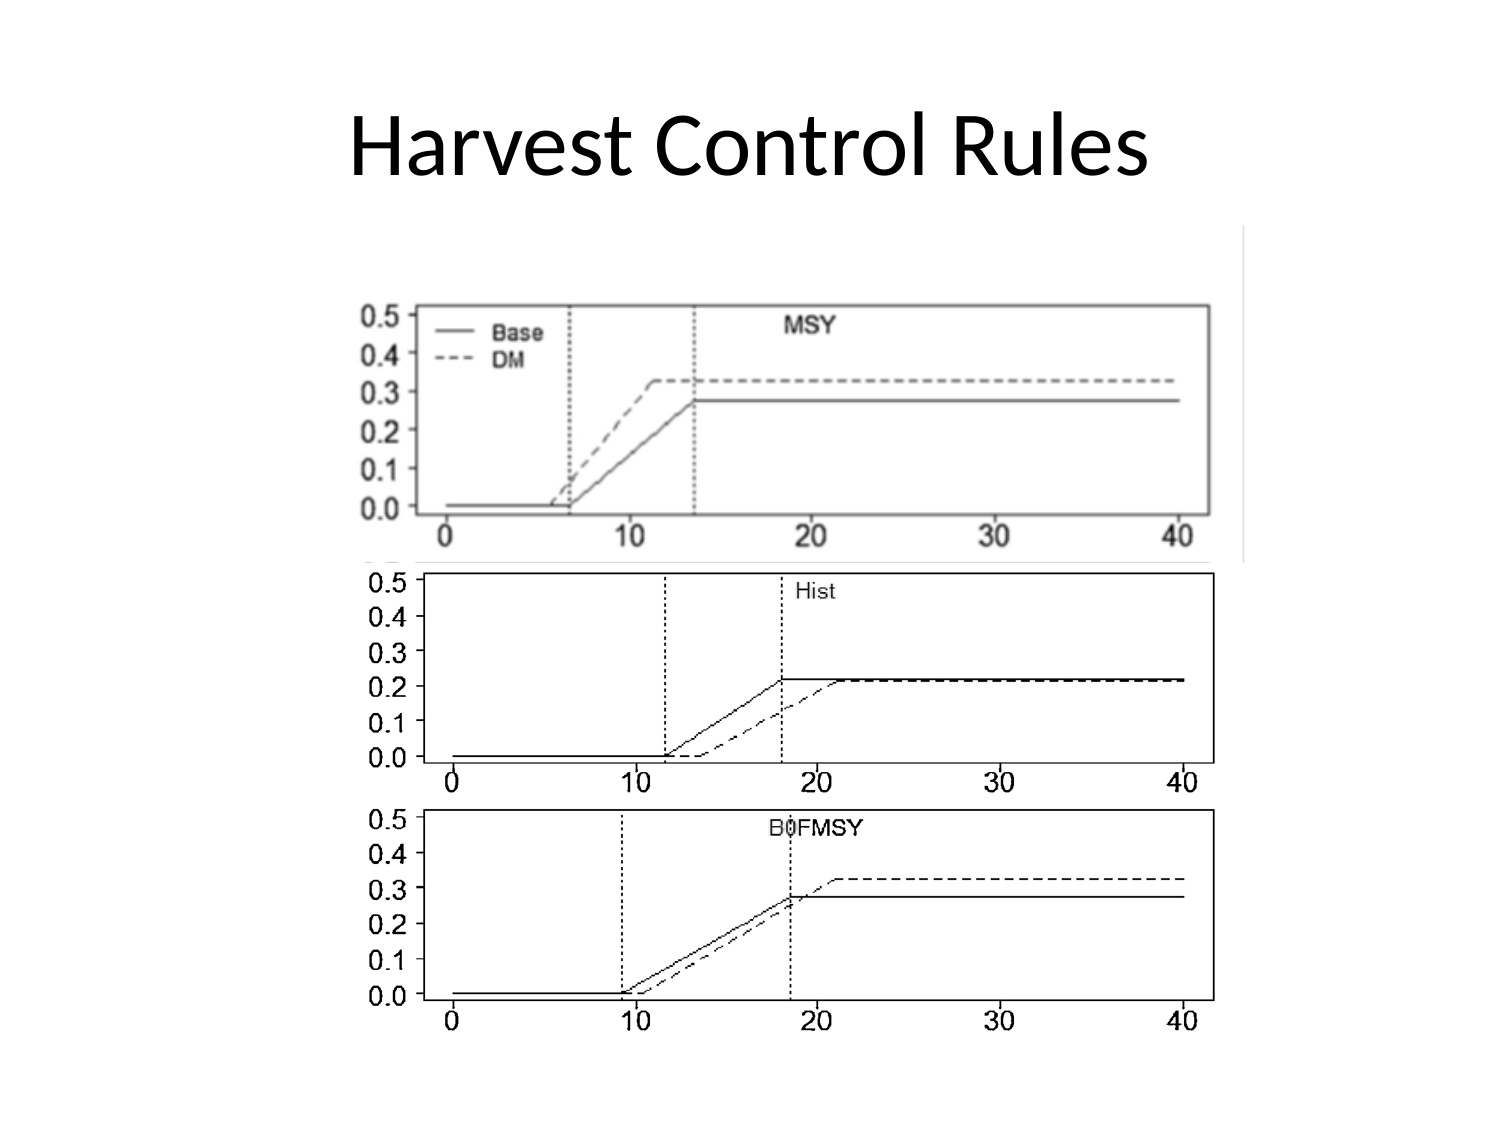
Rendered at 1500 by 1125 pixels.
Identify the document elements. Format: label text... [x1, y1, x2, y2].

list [324, 570, 1245, 1035]
title Harvest Control Rules [75, 45, 1425, 233]
picture [255, 224, 1245, 563]
